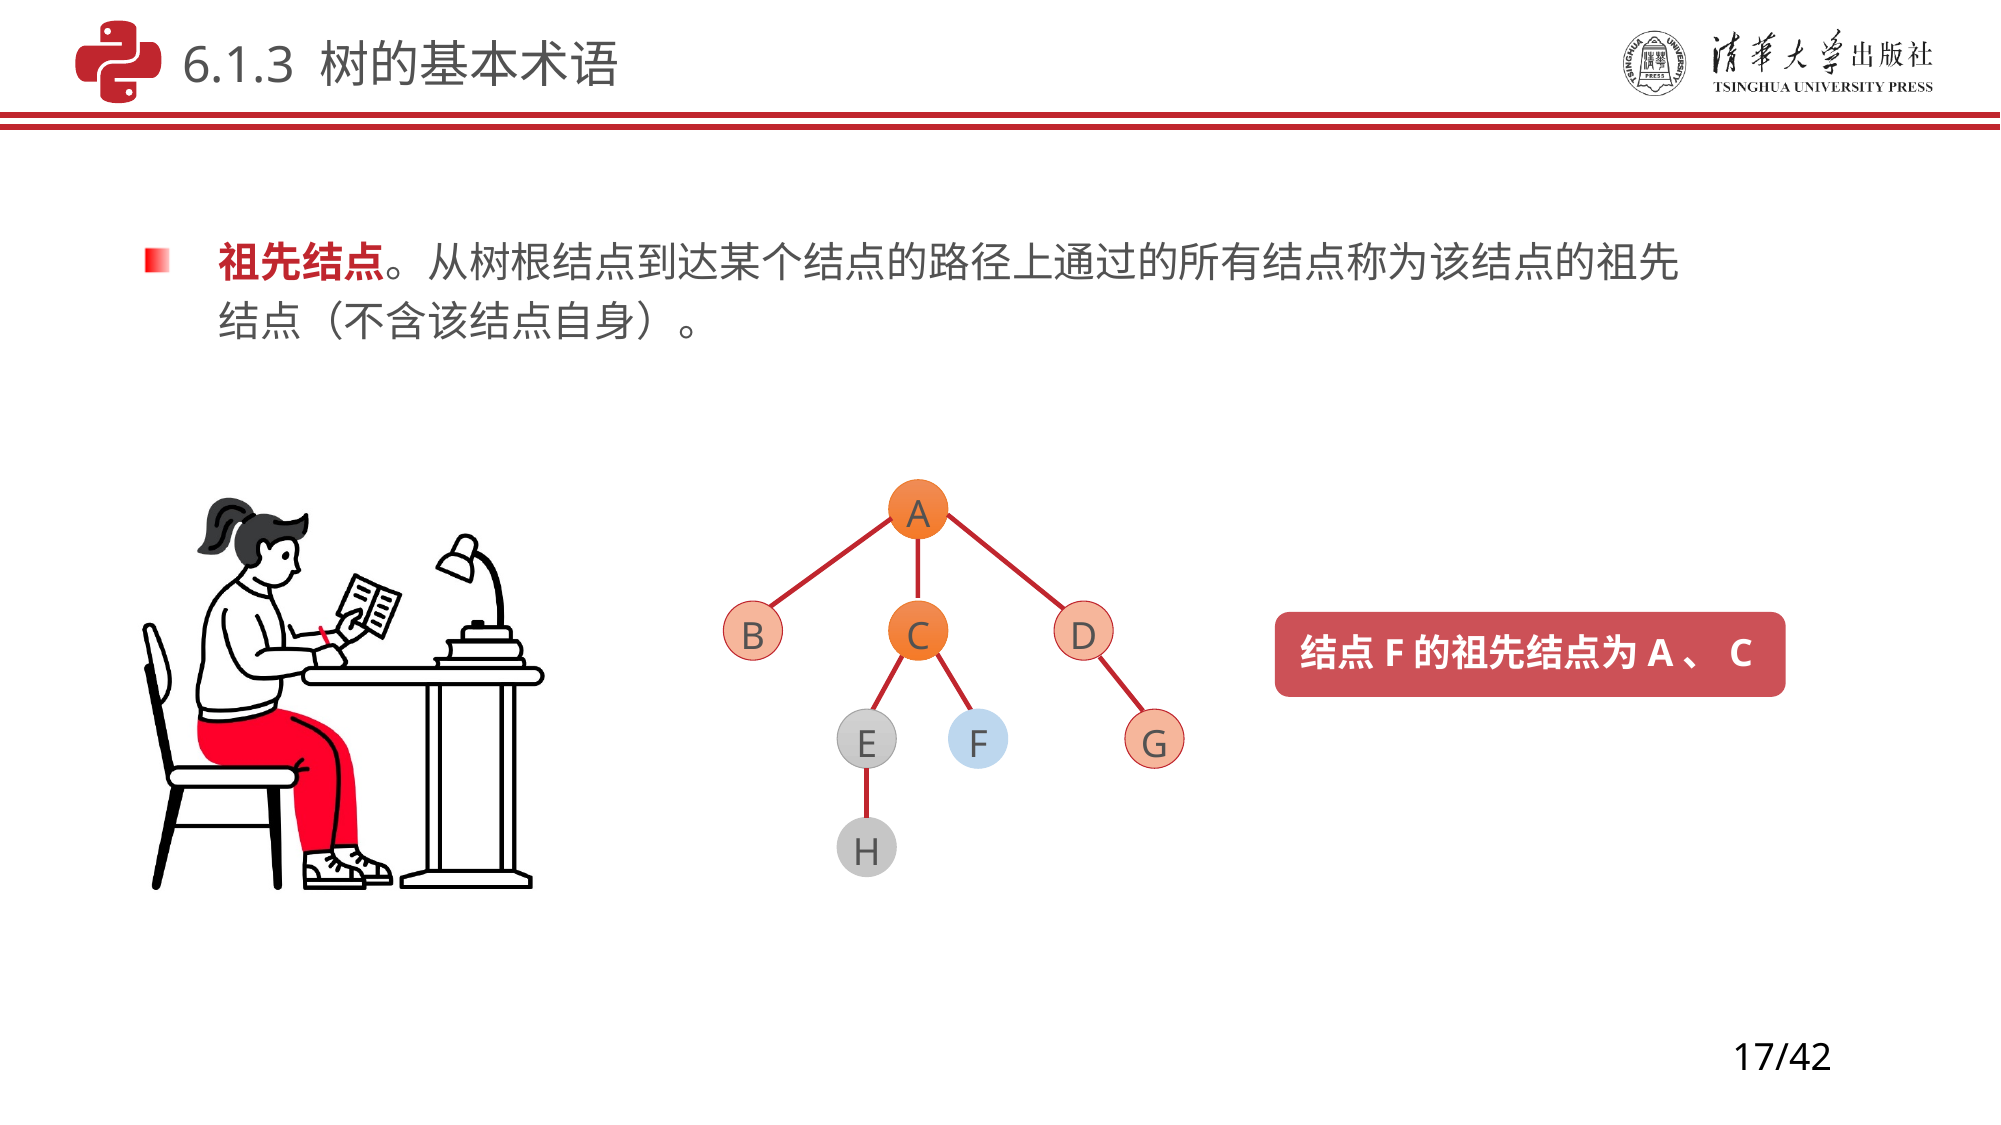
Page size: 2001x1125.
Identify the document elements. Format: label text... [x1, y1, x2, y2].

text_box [1274, 611, 1786, 697]
text_box 祖先结点。从树根结点到达某个结点的路径上通过的所有结点称为该结点的祖先结点（不含该结点自身）。 [128, 220, 1716, 352]
text_box 6.1.3 树的基本术语 [167, 24, 635, 100]
slide_number 17/42 [1717, 1025, 1853, 1086]
picture [123, 469, 560, 905]
picture [143, 246, 173, 276]
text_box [723, 479, 1185, 877]
